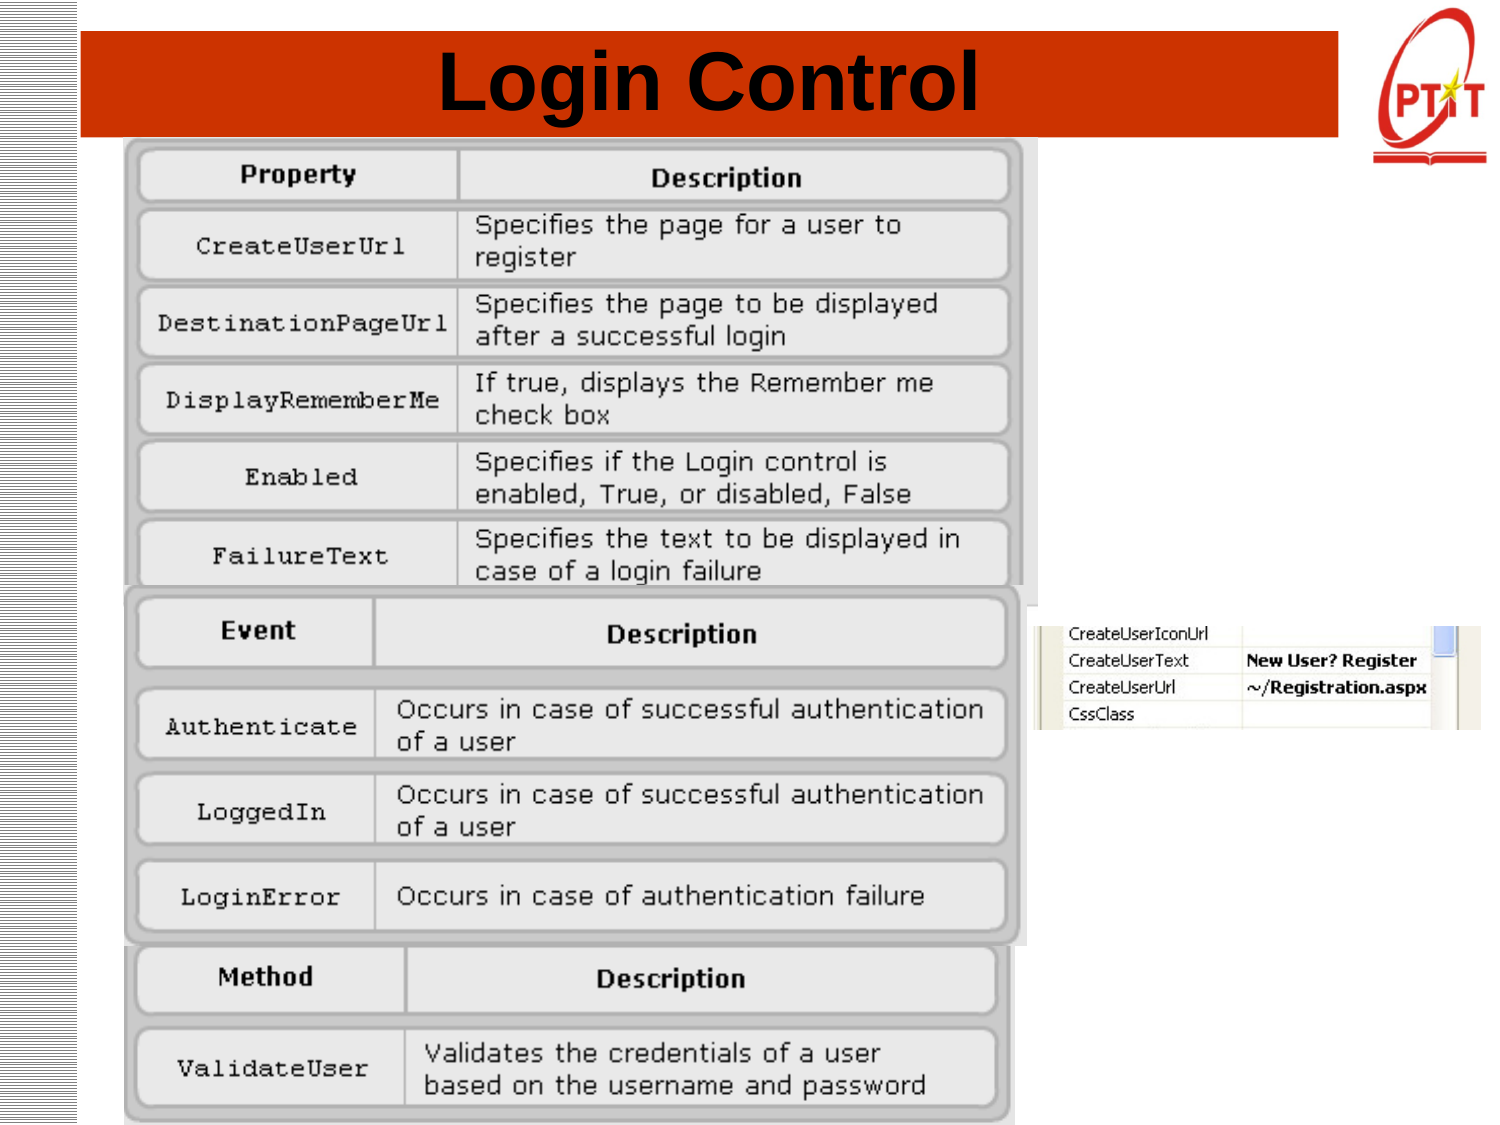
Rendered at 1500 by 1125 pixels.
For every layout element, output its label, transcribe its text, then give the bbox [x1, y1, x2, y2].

title Login Control [82, 20, 1338, 141]
picture [123, 137, 1482, 1125]
picture [1373, 0, 1489, 167]
